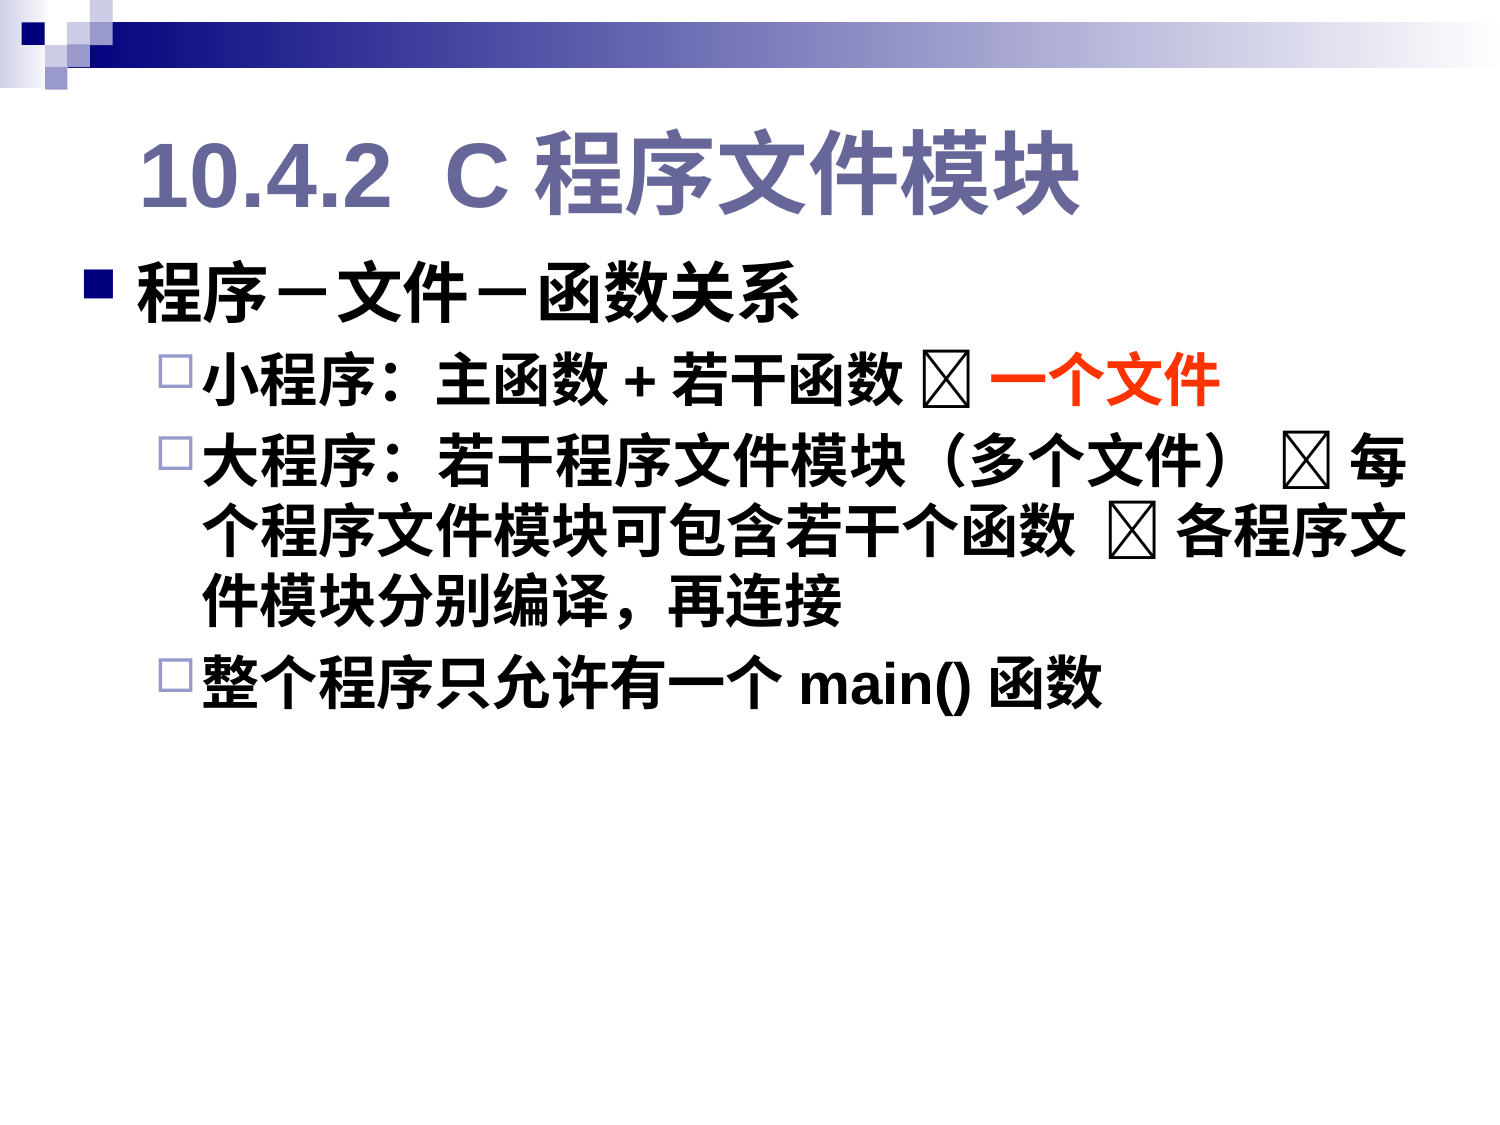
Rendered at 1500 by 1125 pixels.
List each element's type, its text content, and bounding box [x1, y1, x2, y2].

list 程序－文件－函数关系 小程序：主函数+若干函数  一个文件 大程序：若干程序文件模块（多个文件）  每个程序文件模块可包含若干个函数  各程序文件模块分别编译，再连接 整个程序只允许有一个main()函数 [64, 243, 1424, 1053]
title 10.4.2 C程序文件模块 [123, 101, 1399, 240]
